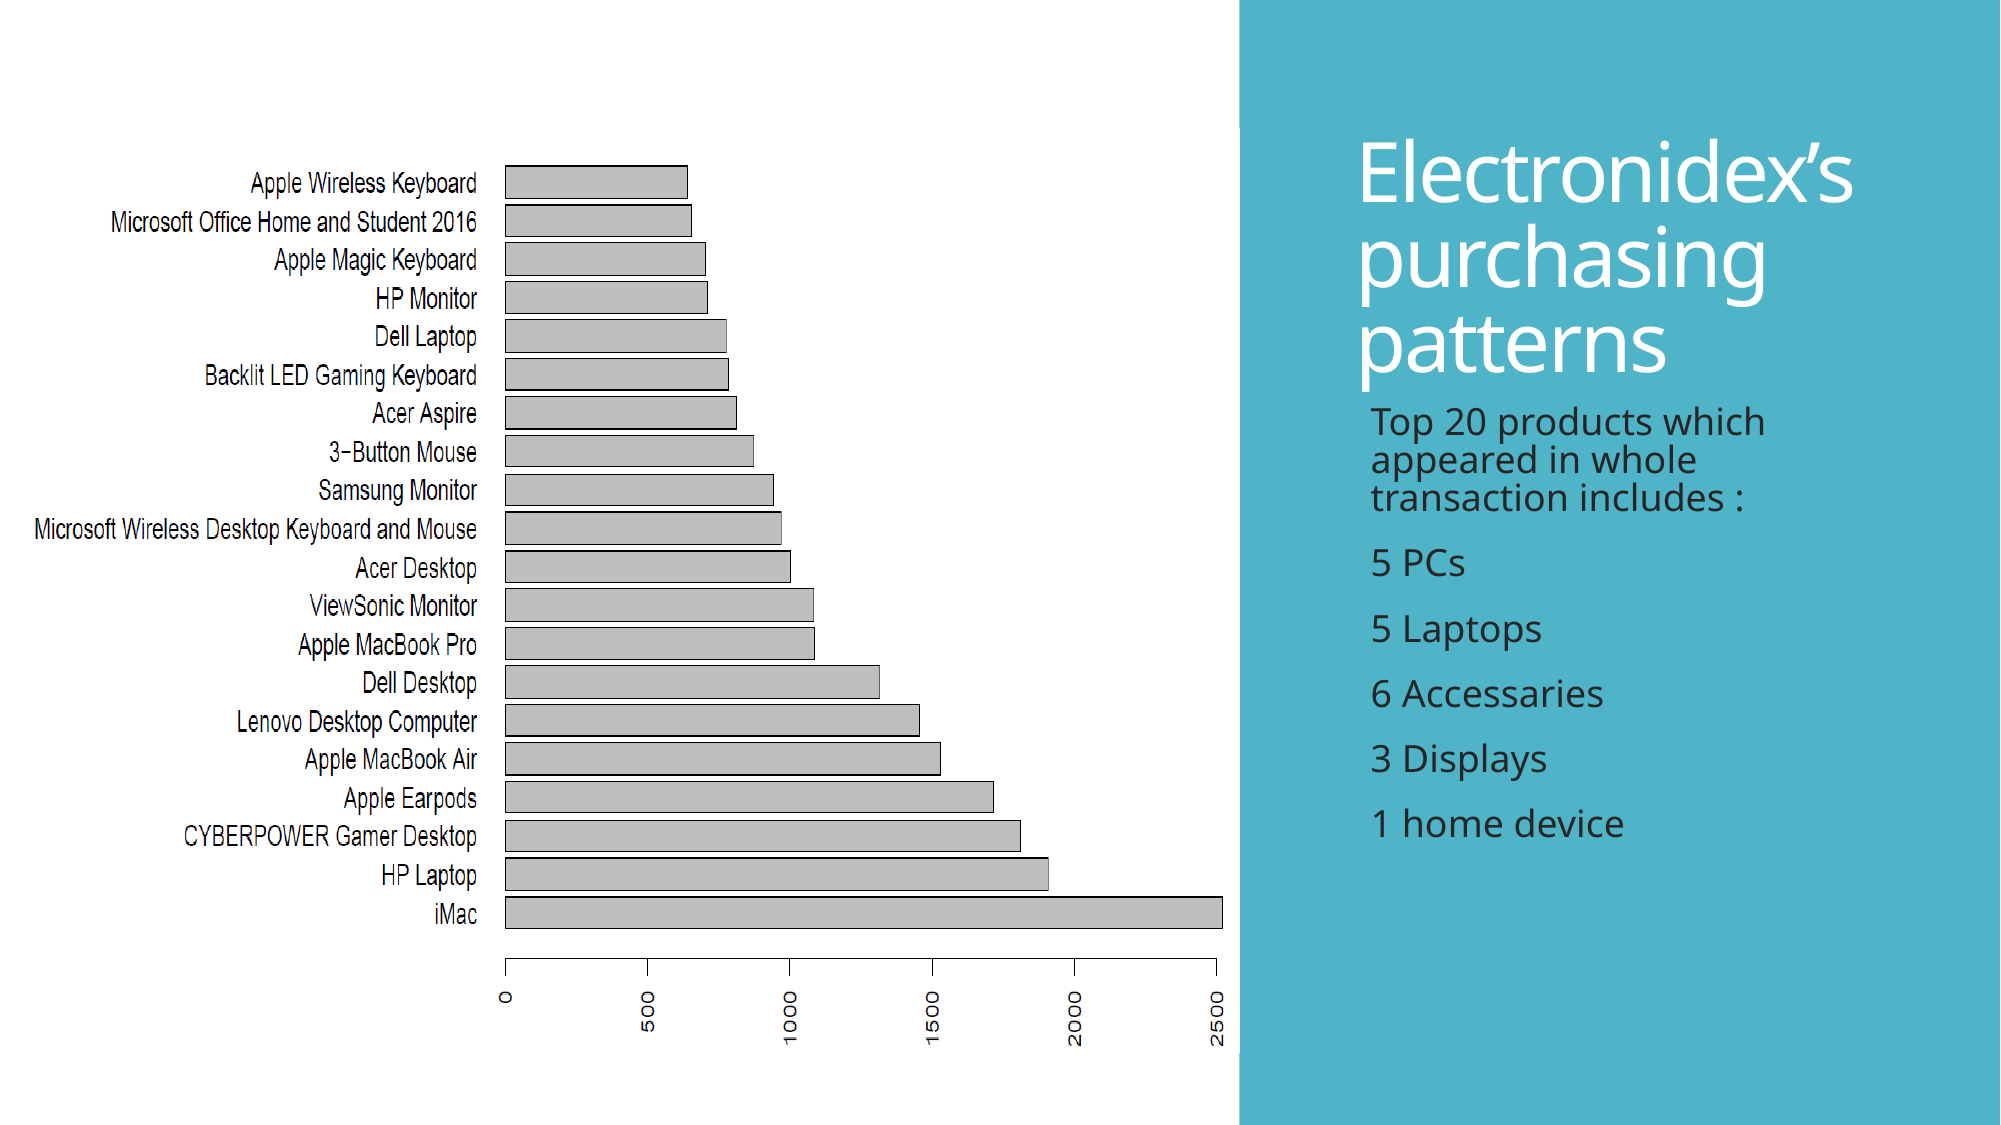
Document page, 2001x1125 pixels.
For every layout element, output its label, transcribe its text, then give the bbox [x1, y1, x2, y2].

text_box [1238, 0, 2000, 1125]
picture [0, 128, 1240, 1053]
list Top 20 products which appeared in whole transaction includes : 5 PCs 5 Laptops 6 Accessaries 3 Displays 1 home device [1340, 396, 1899, 948]
title Electronidex’s purchasing patterns [1340, 81, 1899, 396]
